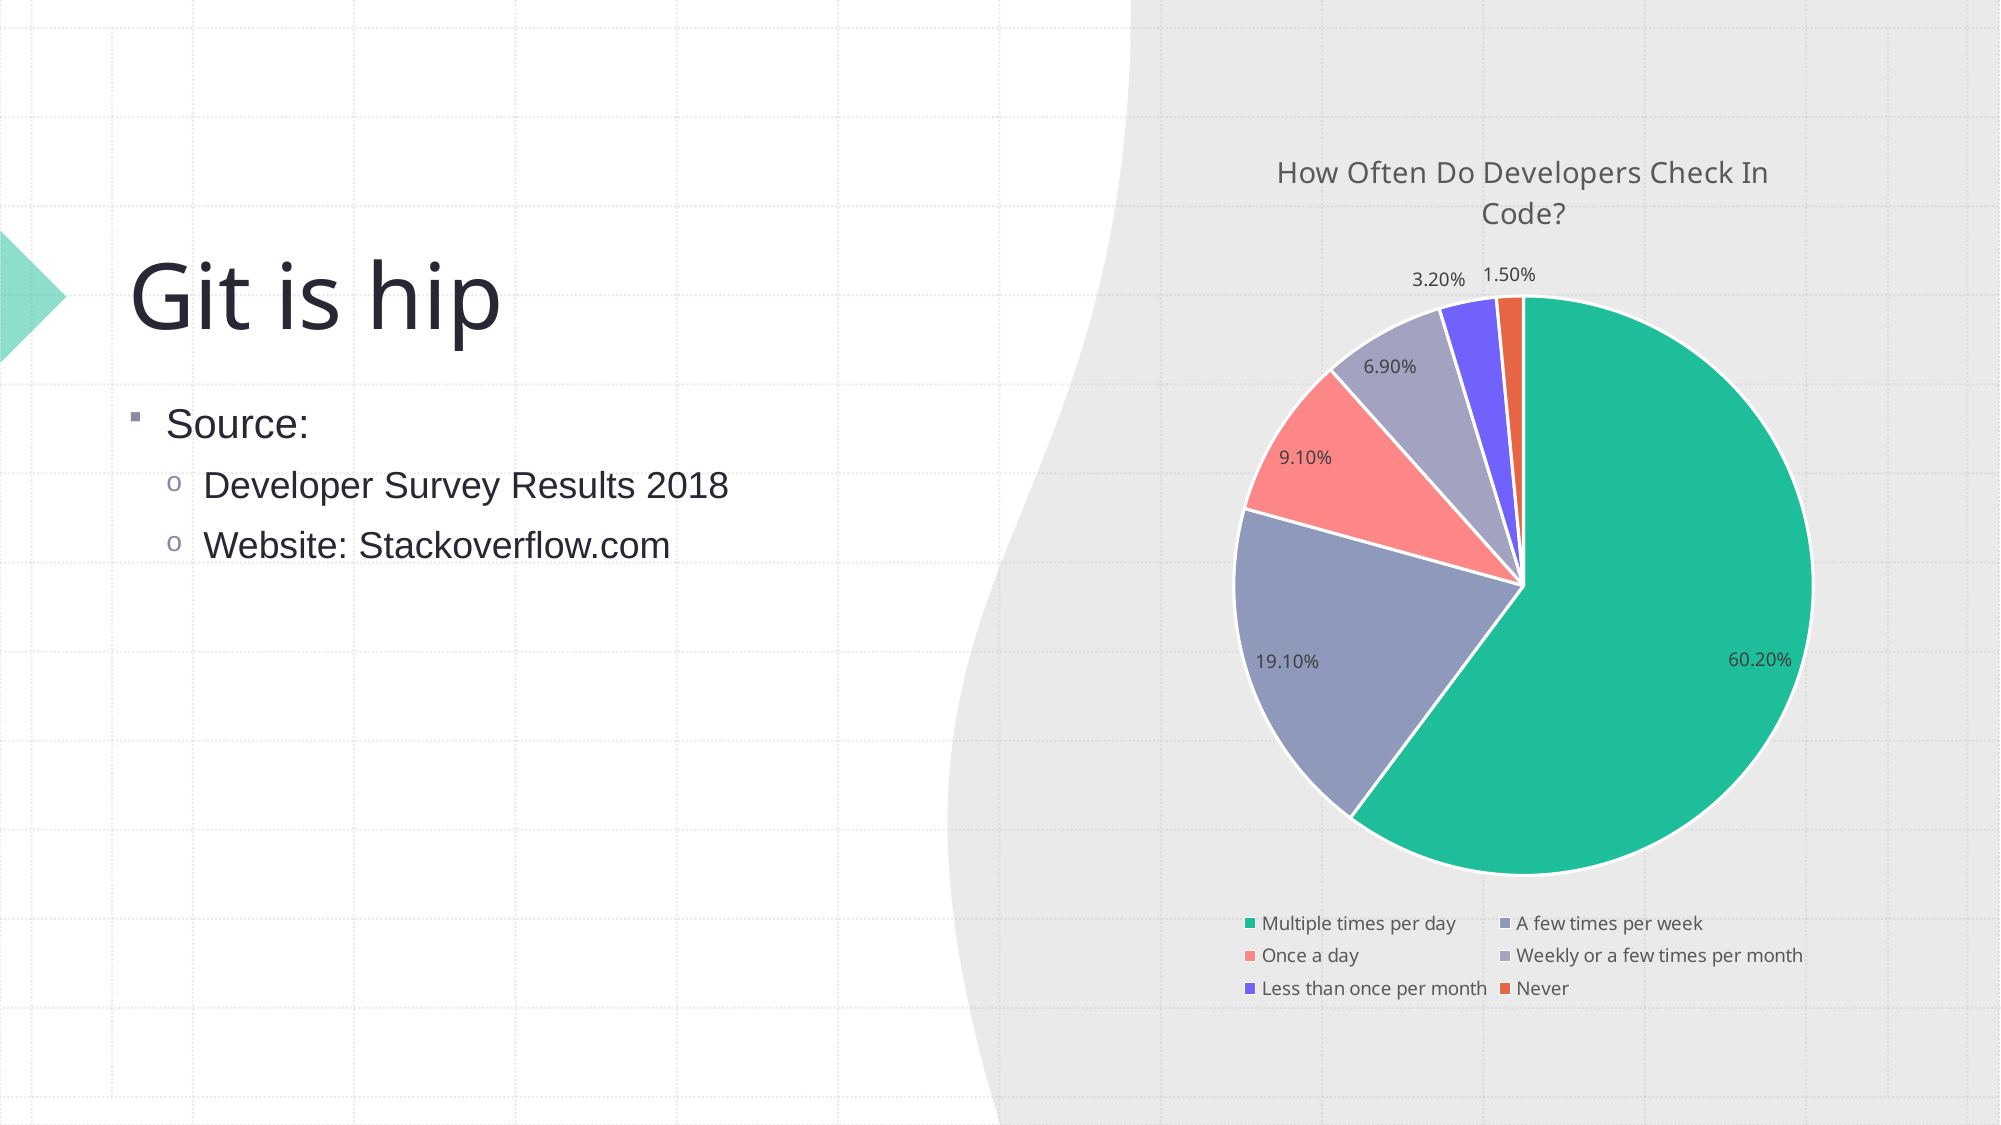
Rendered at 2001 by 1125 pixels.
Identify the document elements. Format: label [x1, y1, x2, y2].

text_box [0, 0, 2000, 1125]
chart [1162, 118, 1885, 1008]
